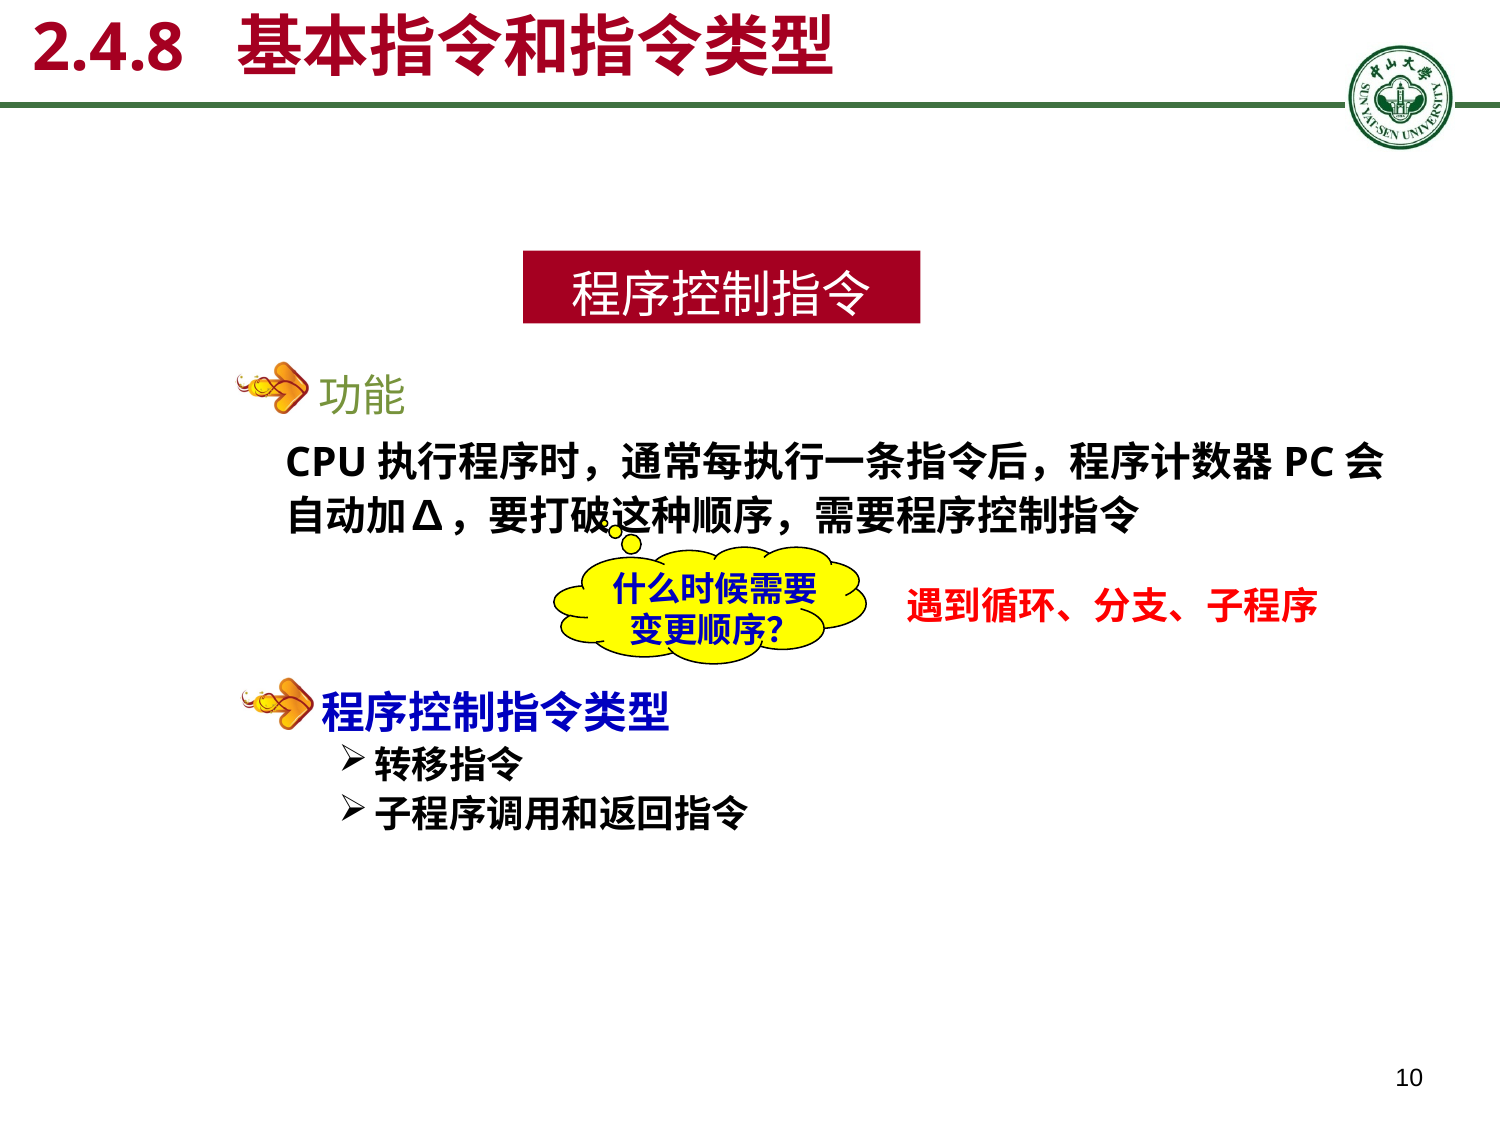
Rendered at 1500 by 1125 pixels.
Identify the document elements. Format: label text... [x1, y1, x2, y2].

text_box 程序控制指令类型 [306, 672, 1440, 745]
text_box 转移指令 子程序调用和返回指令 [284, 728, 1035, 843]
text_box 程序控制指令 [523, 250, 921, 324]
picture [239, 677, 314, 730]
text_box [551, 565, 590, 645]
text_box 功能 [303, 355, 1054, 428]
text_box [840, 561, 869, 628]
title 2.4.8 基本指令和指令类型 [18, 5, 873, 92]
text_box CPU执行程序时，通常每执行一条指令后，程序计数器PC会自动加∆，要打破这种顺序，需要程序控制指令 [270, 423, 1404, 546]
text_box [675, 657, 752, 666]
picture [1345, 42, 1455, 152]
text_box 遇到循环、分支、子程序 [891, 574, 1334, 635]
text_box [599, 518, 832, 559]
text_box 什么时候需要变更顺序？ [590, 559, 840, 657]
picture [235, 361, 309, 414]
